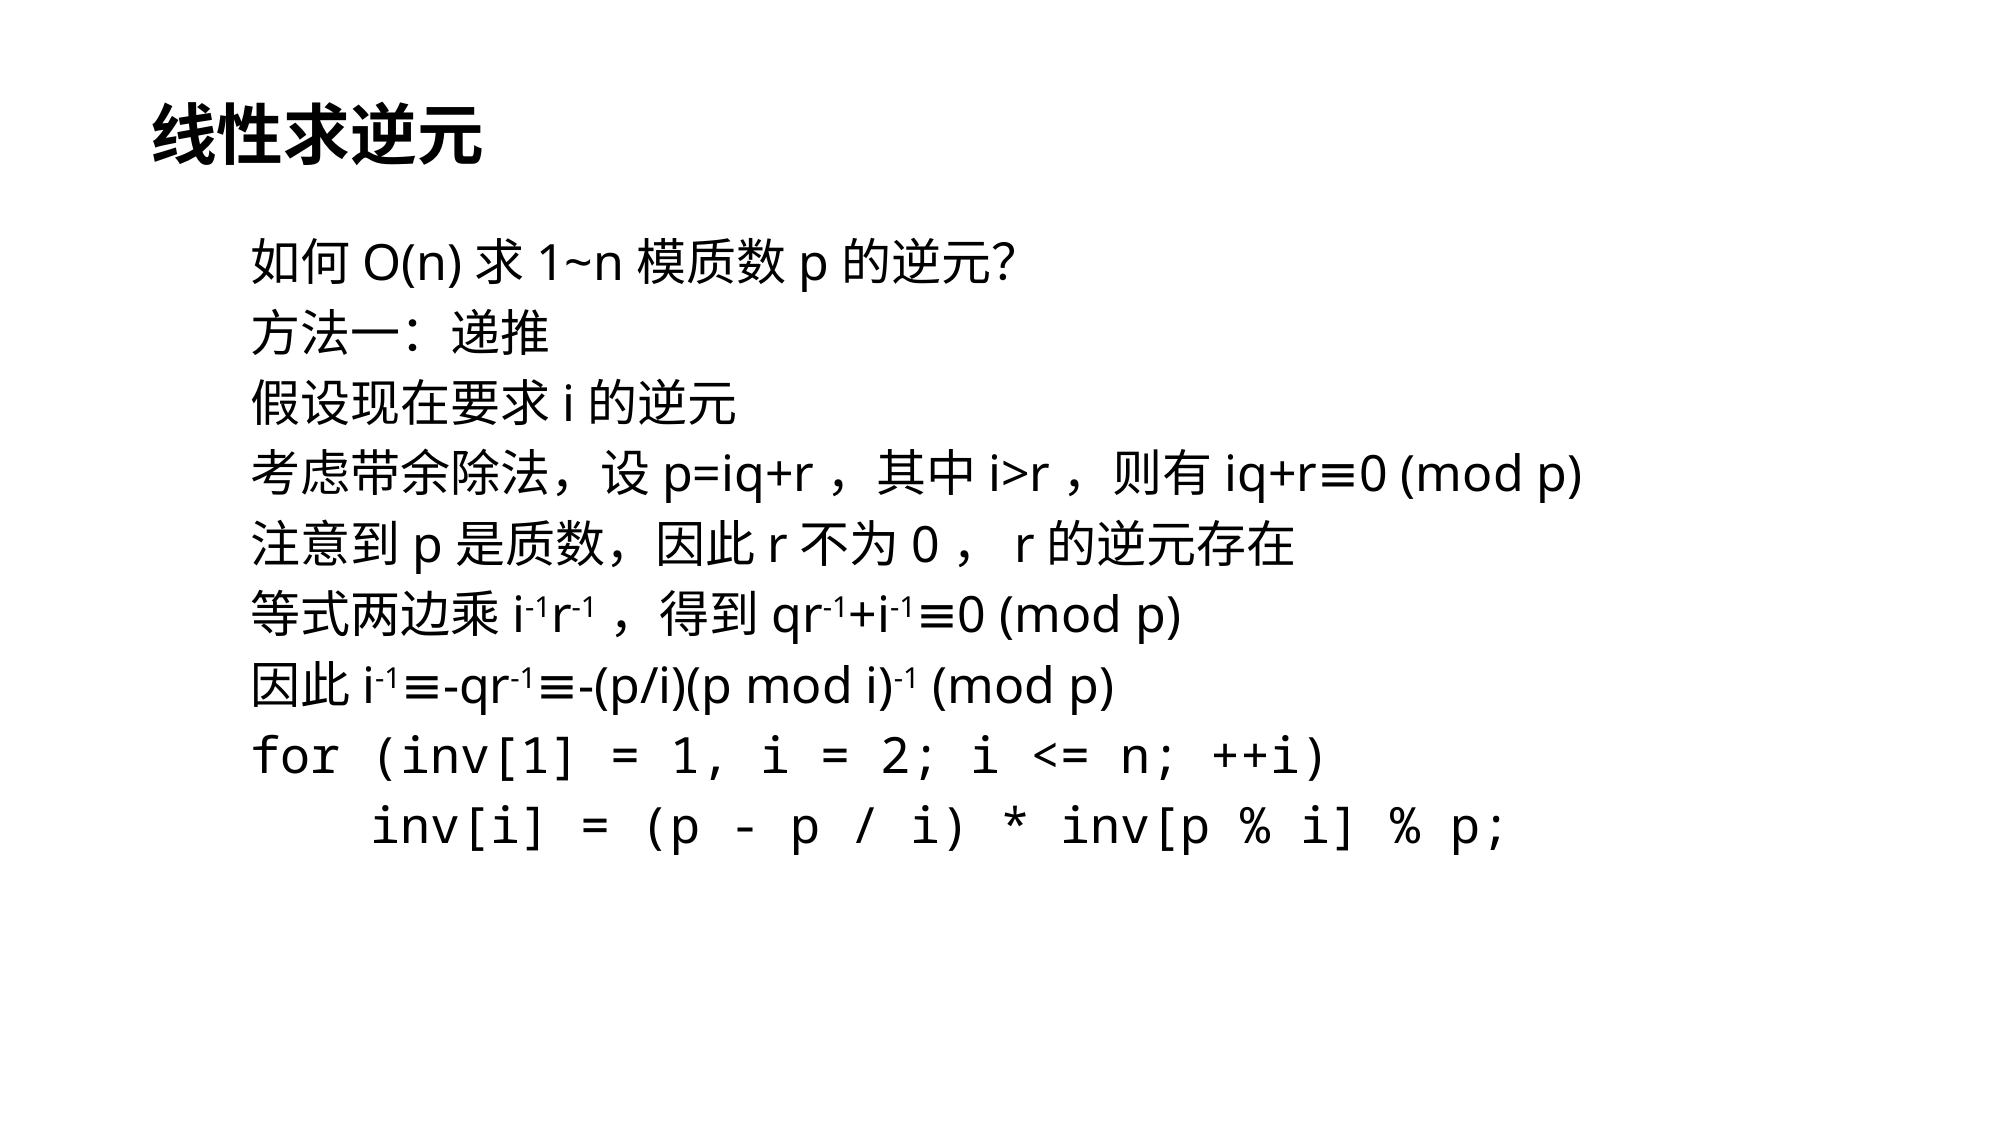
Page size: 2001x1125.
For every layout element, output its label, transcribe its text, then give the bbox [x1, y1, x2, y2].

list 如何O(n)求1~n模质数p的逆元？ 方法一：递推 假设现在要求i的逆元 考虑带余除法，设p=iq+r，其中i>r，则有iq+r≡0 (mod p) 注意到p是质数，因此r不为0，r的逆元存在 等式两边乘i-1r-1，得到qr-1+i-1≡0 (mod p) 因此i-1≡-qr-1≡-(p/i)(p mod i)-1 (mod p) for (inv[1] = 1, i = 2; i <= n; ++i) inv[i] = (p - p / i) * inv[p % i] % p; [135, 222, 1830, 903]
title 线性求逆元 [135, 76, 781, 201]
